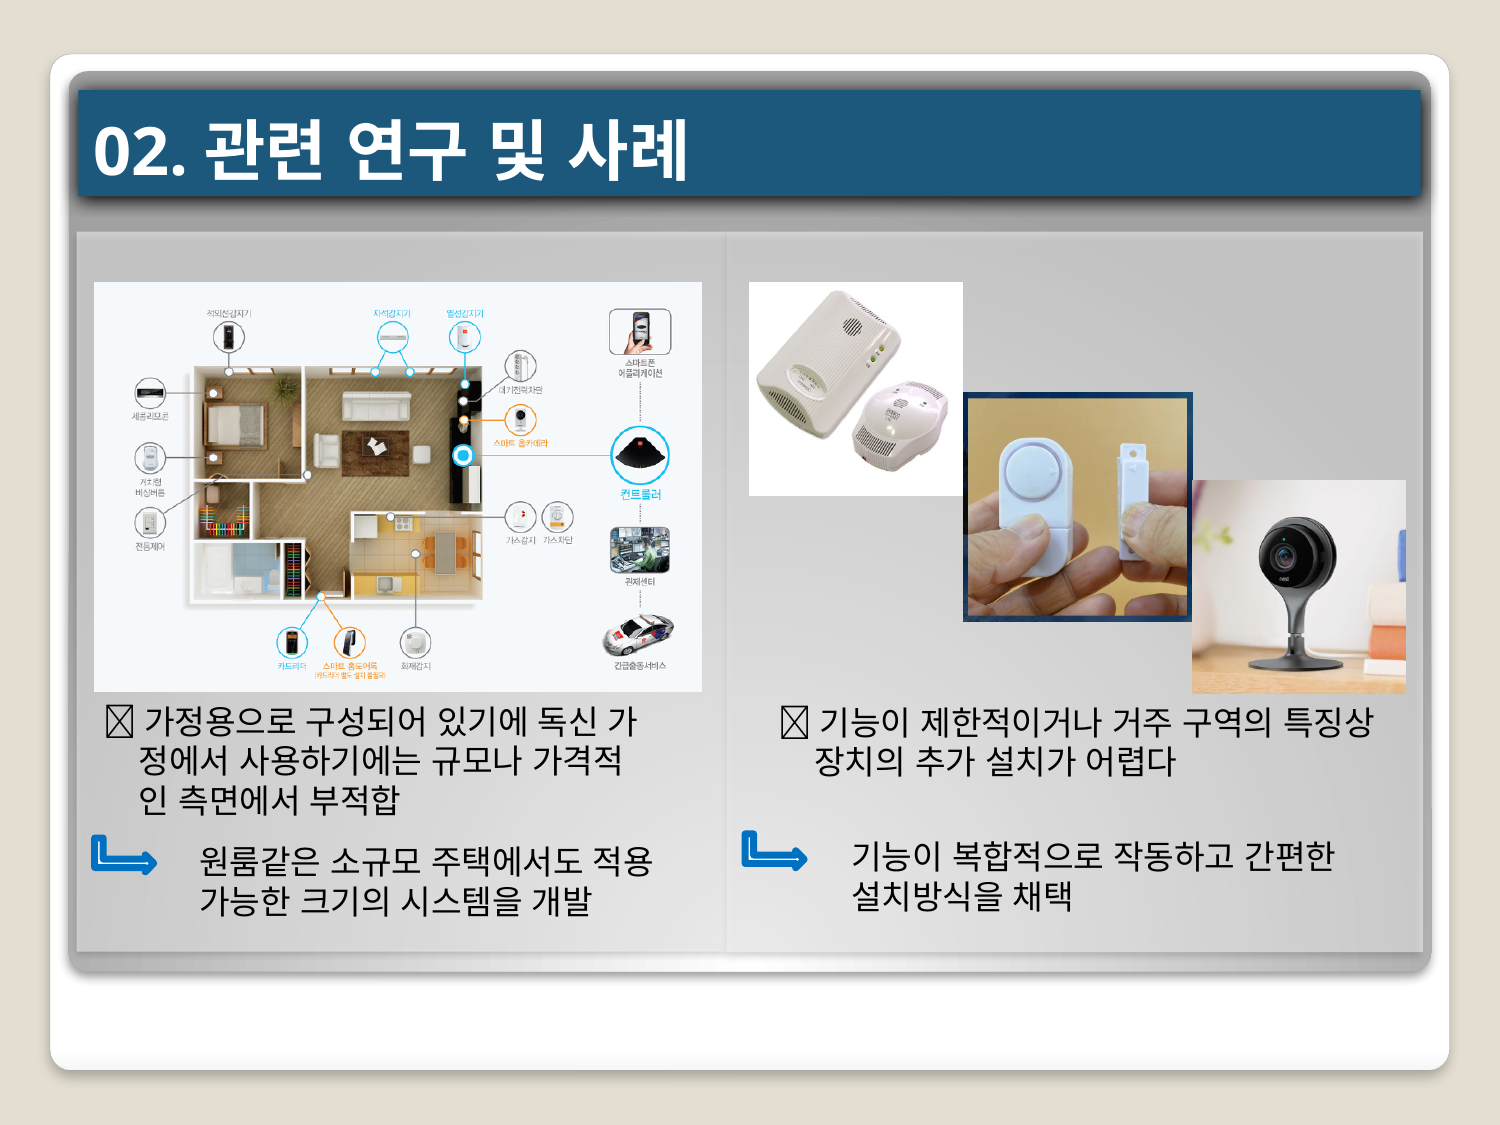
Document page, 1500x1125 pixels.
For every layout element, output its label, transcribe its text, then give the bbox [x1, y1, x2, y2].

text_box 기능이 복합적으로 작동하고 간편한 설치방식을 채택 [836, 828, 1361, 924]
text_box 원룸같은 소규모 주택에서도 적용 가능한 크기의 시스템을 개발 [184, 833, 670, 929]
picture [749, 282, 1406, 694]
text_box [91, 834, 158, 876]
text_box 가정용으로 구성되어 있기에 독신 가 정에서 사용하기에는 규모나 가격적 인 측면에서 부적합 [88, 698, 702, 828]
picture [94, 282, 702, 692]
list [73, 228, 724, 955]
title 02.관련 연구 및 사례 [75, 87, 1424, 199]
text_box 기능이 제한적이거나 거주 구역의 특징상 장치의 추가 설치가 어렵다 [763, 694, 1400, 789]
text_box [741, 830, 808, 872]
list [723, 228, 1427, 956]
